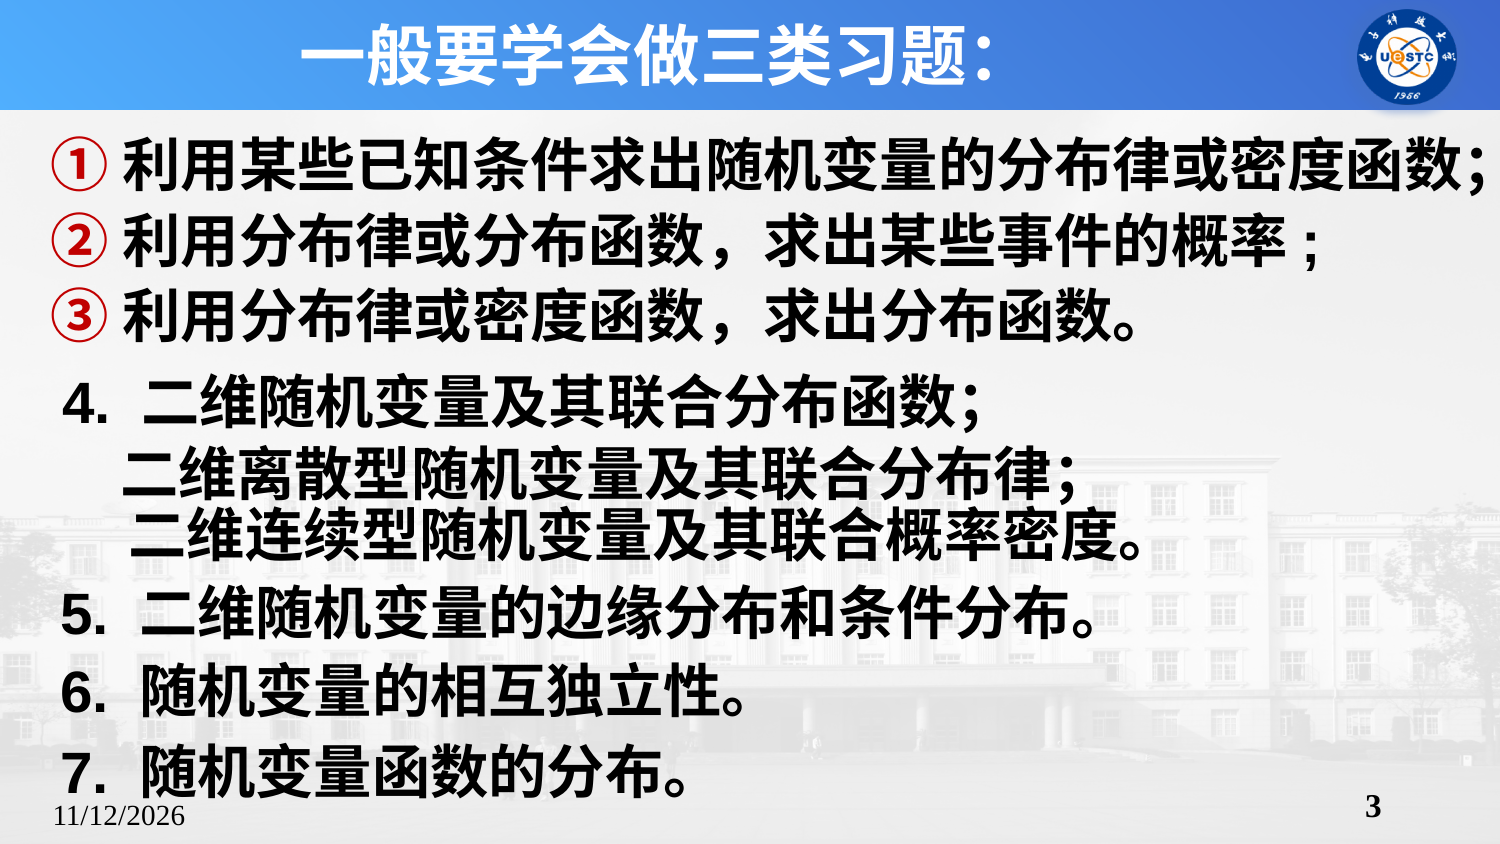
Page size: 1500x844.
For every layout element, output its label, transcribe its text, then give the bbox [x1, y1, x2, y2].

text_box ①利用某些已知条件求出随机变量的分布律或密度函数； [35, 120, 1500, 196]
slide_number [37, 785, 300, 842]
text_box 5. 二维随机变量的边缘分布和条件分布。 [45, 568, 1358, 654]
text_box 二维离散型随机变量及其联合分布律； [105, 430, 1306, 515]
text_box 一般要学会做三类习题： [284, 6, 1148, 102]
picture [1357, 9, 1456, 104]
text_box 二维连续型随机变量及其联合概率密度。 [113, 491, 1192, 568]
slide_number 3 [1059, 782, 1397, 827]
text_box 6. 随机变量的相互独立性。 [45, 646, 1008, 732]
text_box 7. 随机变量函数的分布。 [45, 728, 896, 813]
text_box ③利用分布律或密度函数，求出分布函数。 [35, 272, 1486, 357]
text_box ②利用分布律或分布函数，求出某些事件的概率; [35, 196, 1500, 282]
title 4. 二维随机变量及其联合分布函数； [47, 369, 1273, 441]
